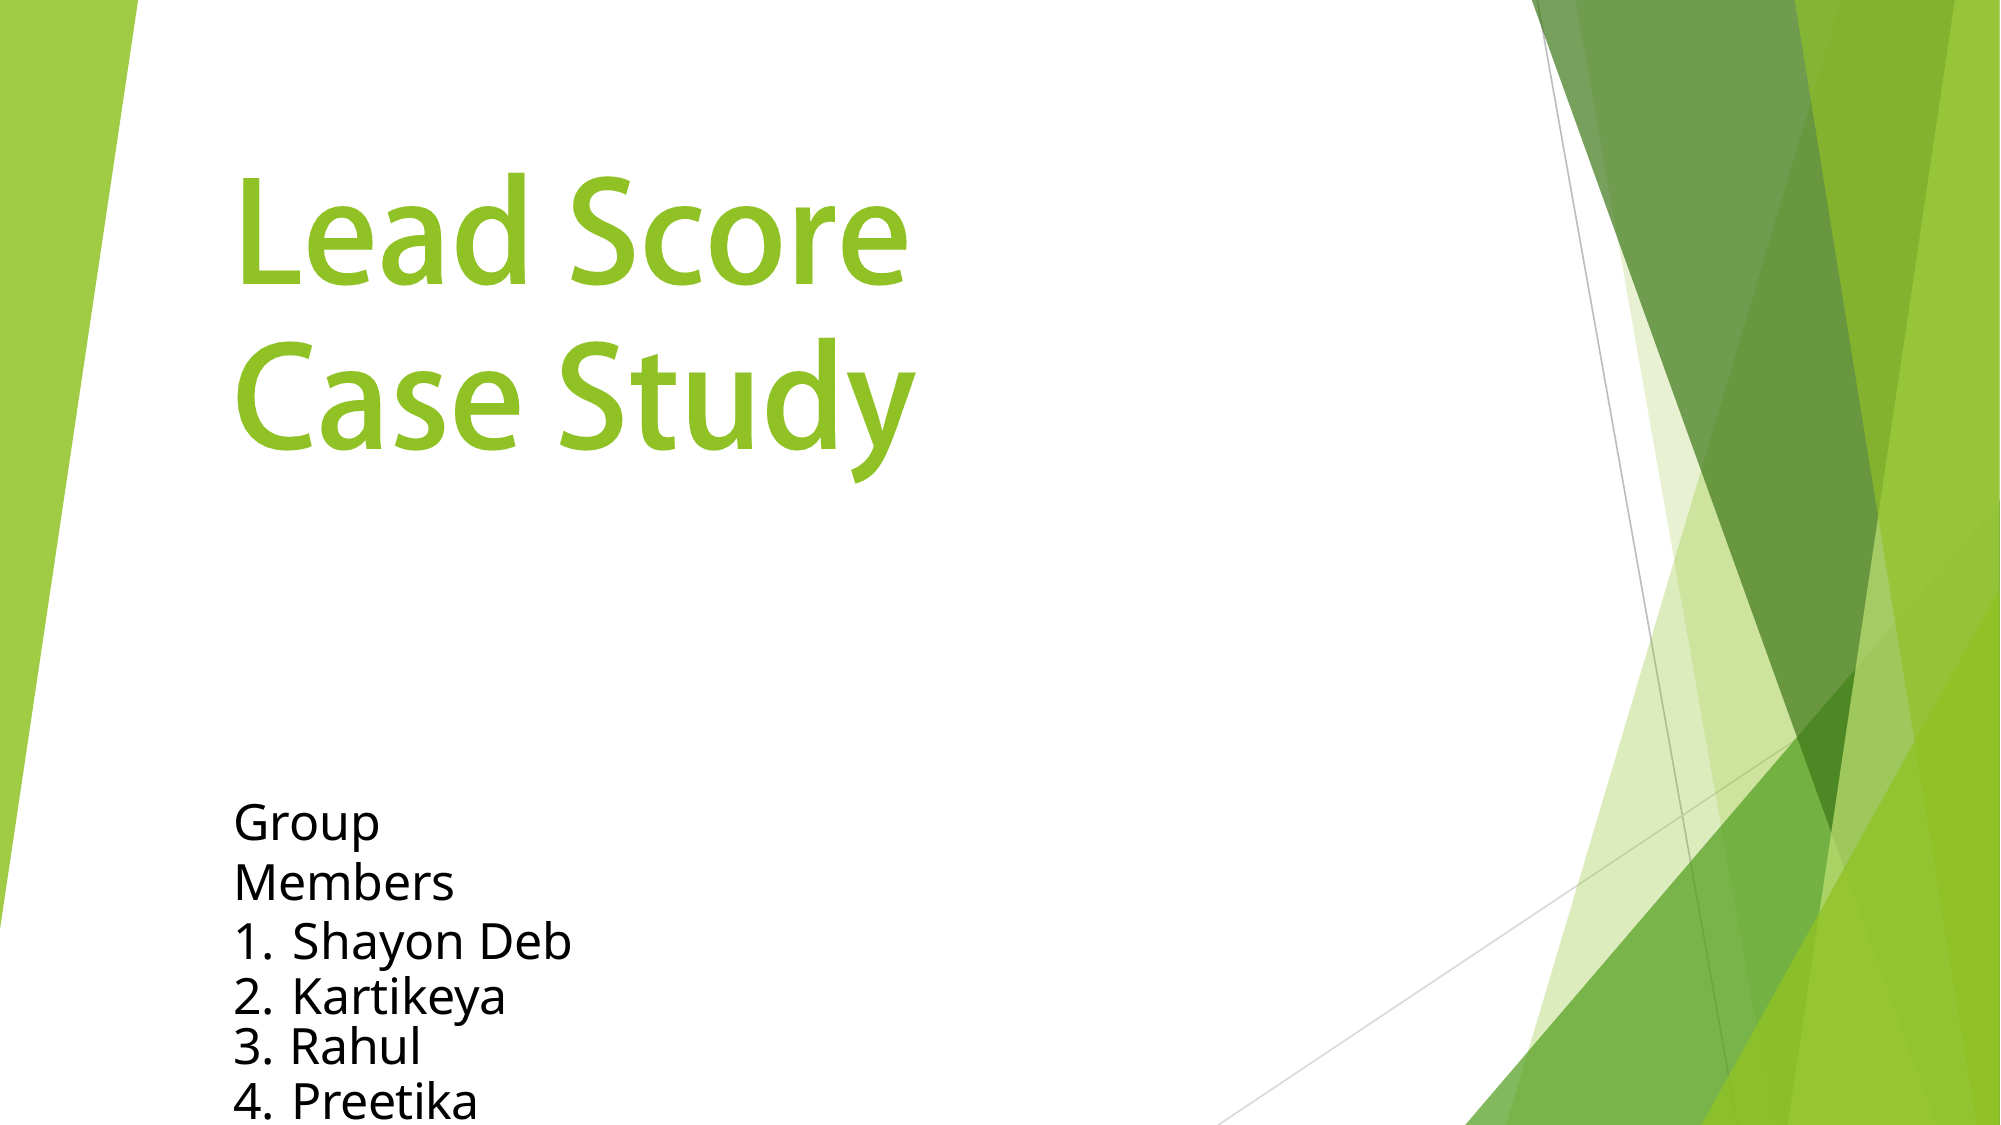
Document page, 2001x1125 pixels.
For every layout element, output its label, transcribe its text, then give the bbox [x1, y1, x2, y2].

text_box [232, 150, 1007, 488]
text_box [0, 0, 139, 930]
text_box Group Members Shayon Deb Kartikeya Rahul Preetika Priya [231, 789, 604, 1125]
